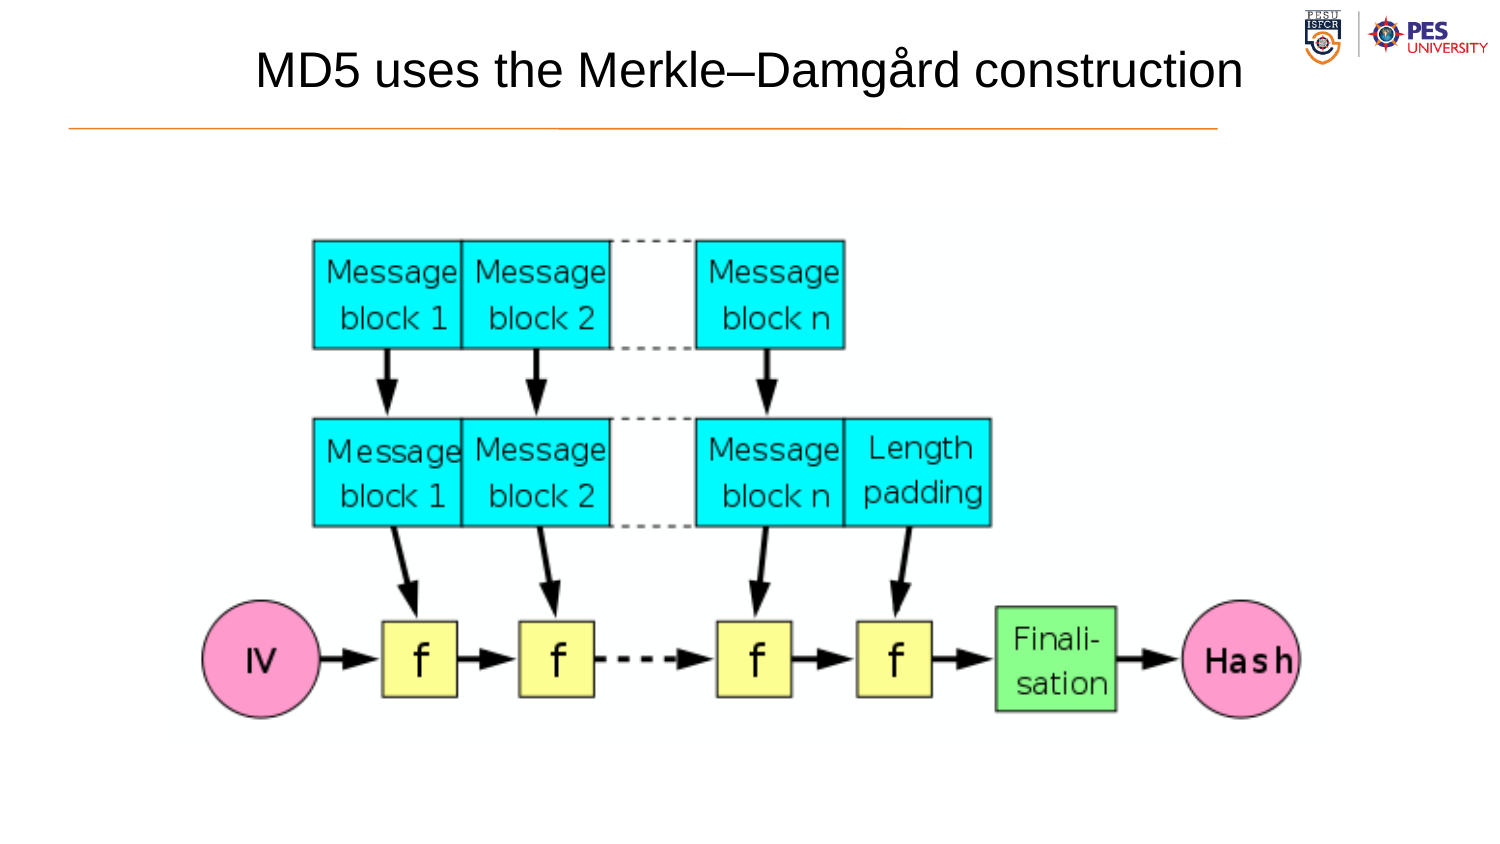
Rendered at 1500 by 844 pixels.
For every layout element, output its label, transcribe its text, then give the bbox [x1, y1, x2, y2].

picture [1367, 15, 1488, 53]
picture [1301, 7, 1344, 21]
title MD5 uses the Merkle–Damgård construction [60, 21, 1440, 114]
picture [171, 205, 1329, 747]
